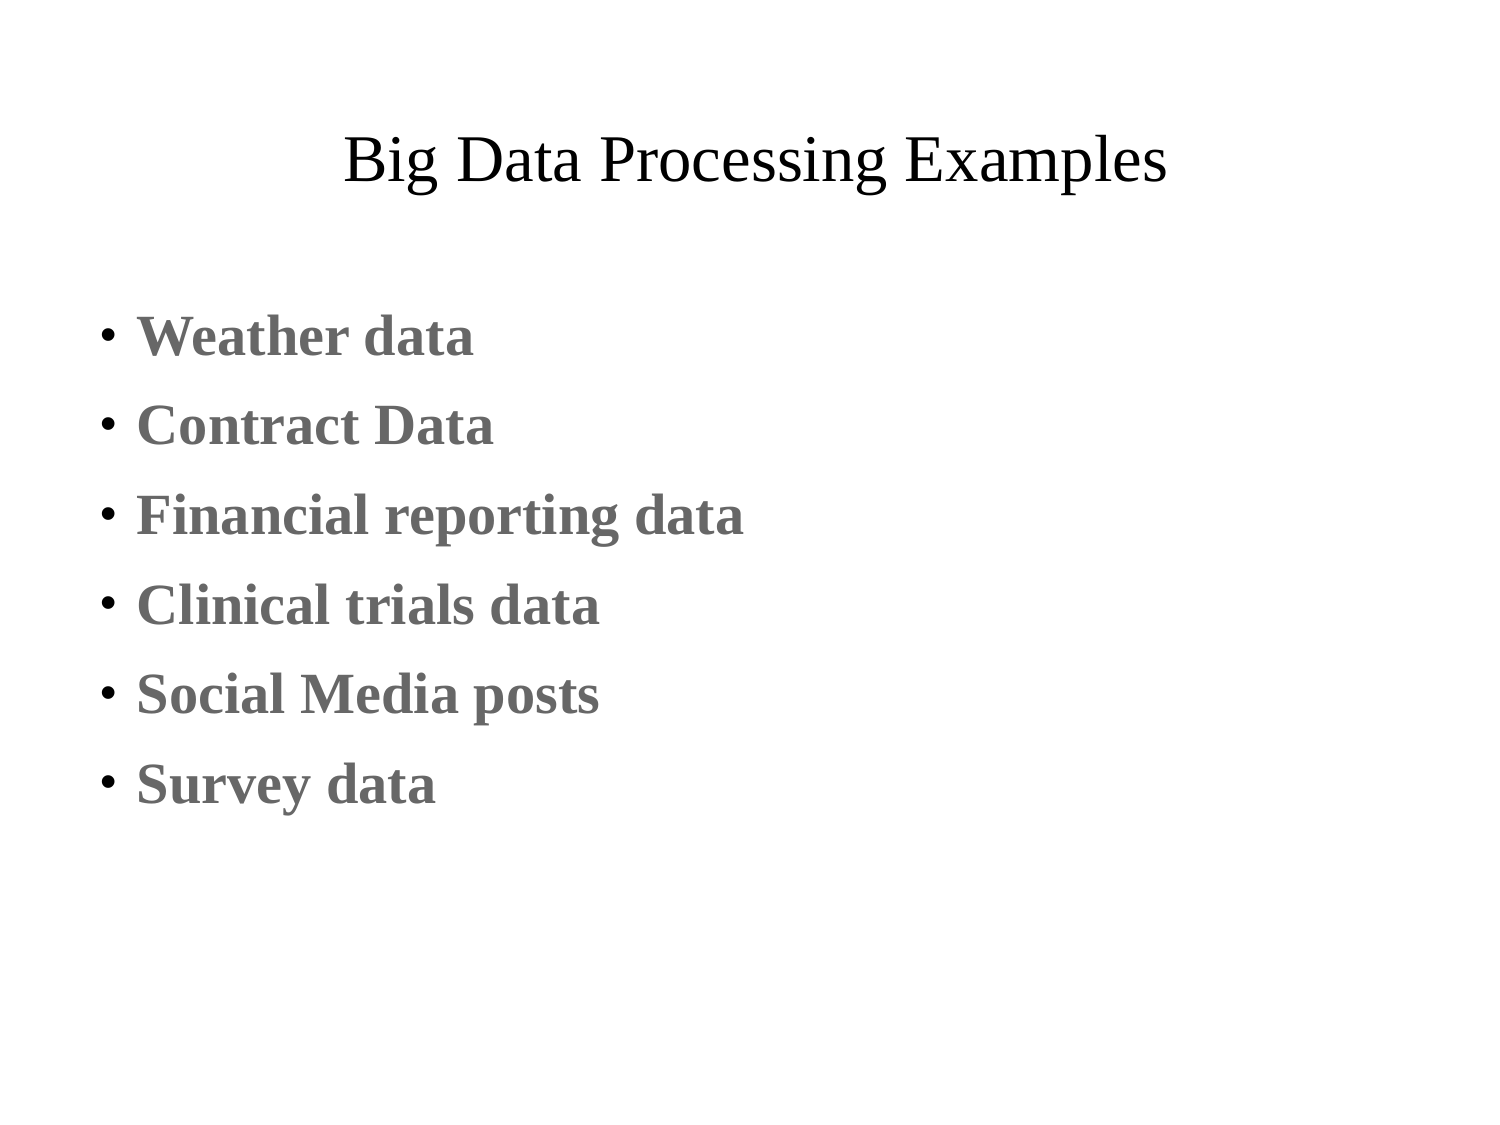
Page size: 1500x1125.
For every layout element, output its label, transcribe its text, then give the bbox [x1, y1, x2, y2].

title Big Data Processing Examples [71, 74, 1441, 235]
list Weather data Contract Data Financial reporting data Clinical trials data Social Media posts Survey data [75, 294, 1434, 988]
